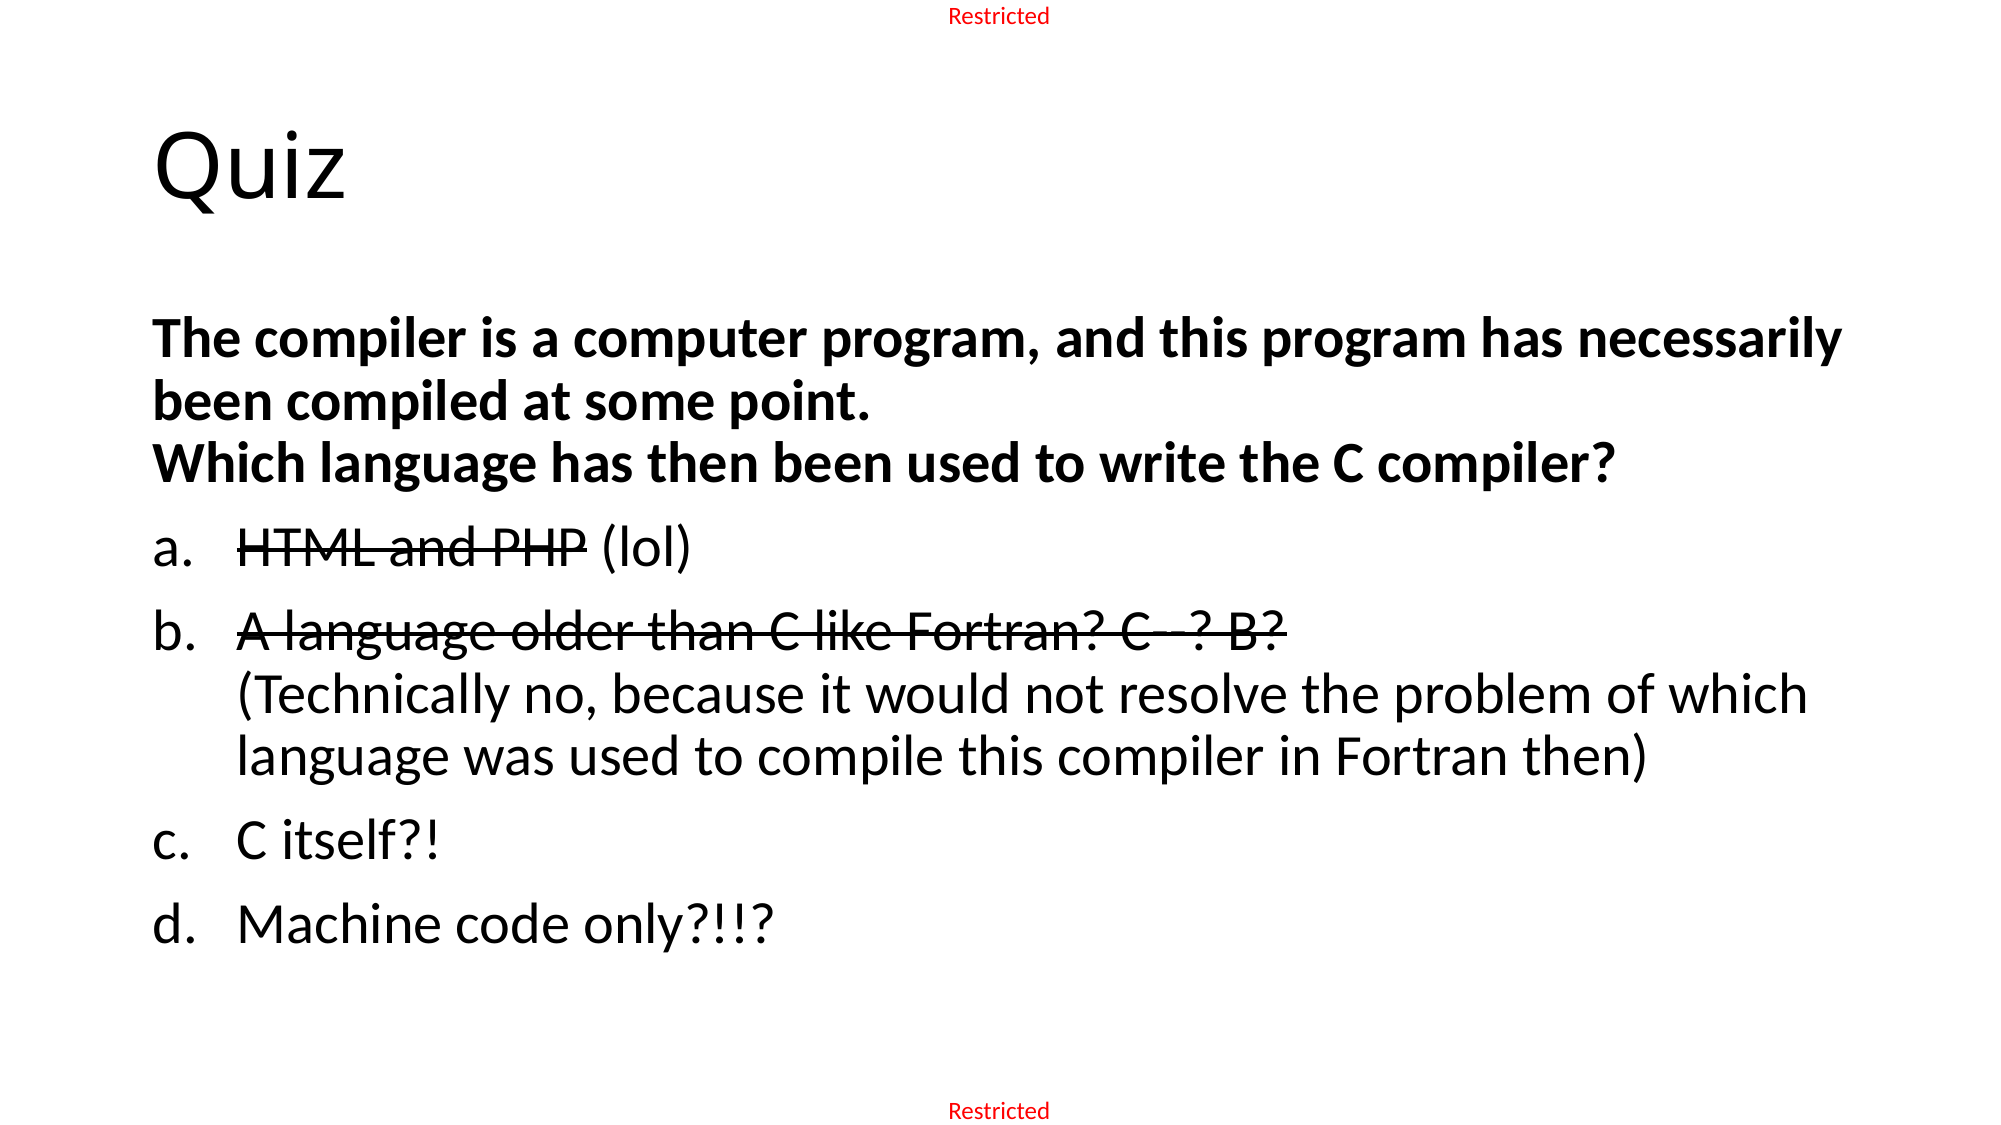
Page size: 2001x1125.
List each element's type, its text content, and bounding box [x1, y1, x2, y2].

title Quiz [137, 59, 1863, 278]
list The compiler is a computer program, and this program has necessarily been compiled at some point. Which language has then been used to write the C compiler? HTML and PHP (lol) A language older than C like Fortran? C--? B? (Technically no, because it would not resolve the problem of which language was used to compile this compiler in Fortran then) C itself?! Machine code only?!!? [137, 299, 1863, 1125]
